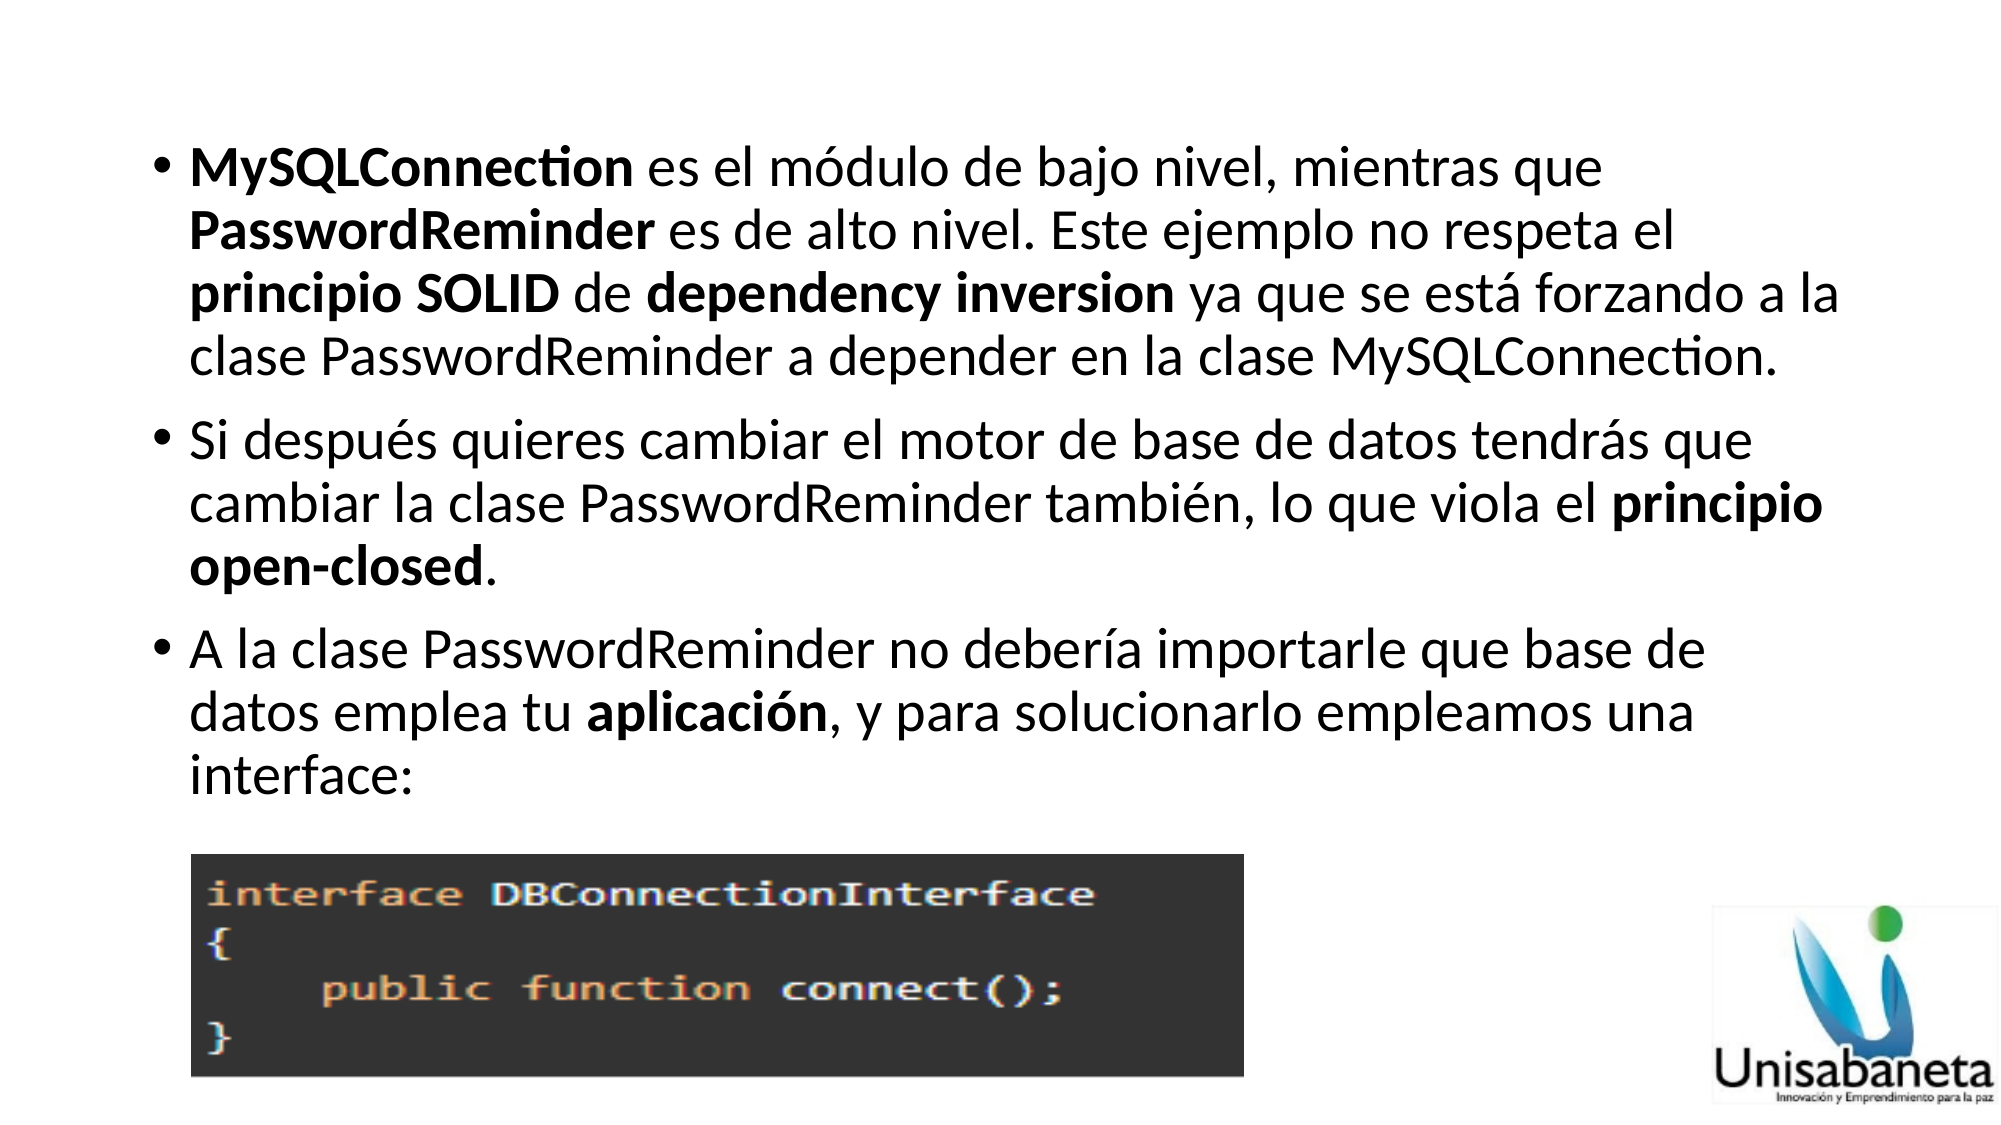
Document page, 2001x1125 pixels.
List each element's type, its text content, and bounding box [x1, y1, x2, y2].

list MySQLConnection es el módulo de bajo nivel, mientras que PasswordReminder es de alto nivel. Este ejemplo no respeta el principio SOLID de dependency inversion ya que se está forzando a la clase PasswordReminder a depender en la clase MySQLConnection. Si después quieres cambiar el motor de base de datos tendrás que cambiar la clase PasswordReminder también, lo que viola el principio open-closed. A la clase PasswordReminder no debería importarle que base de datos emplea tu aplicación, y para solucionarlo empleamos una interface: [137, 128, 1863, 843]
picture [191, 854, 1244, 1080]
picture [1701, 895, 2000, 1125]
